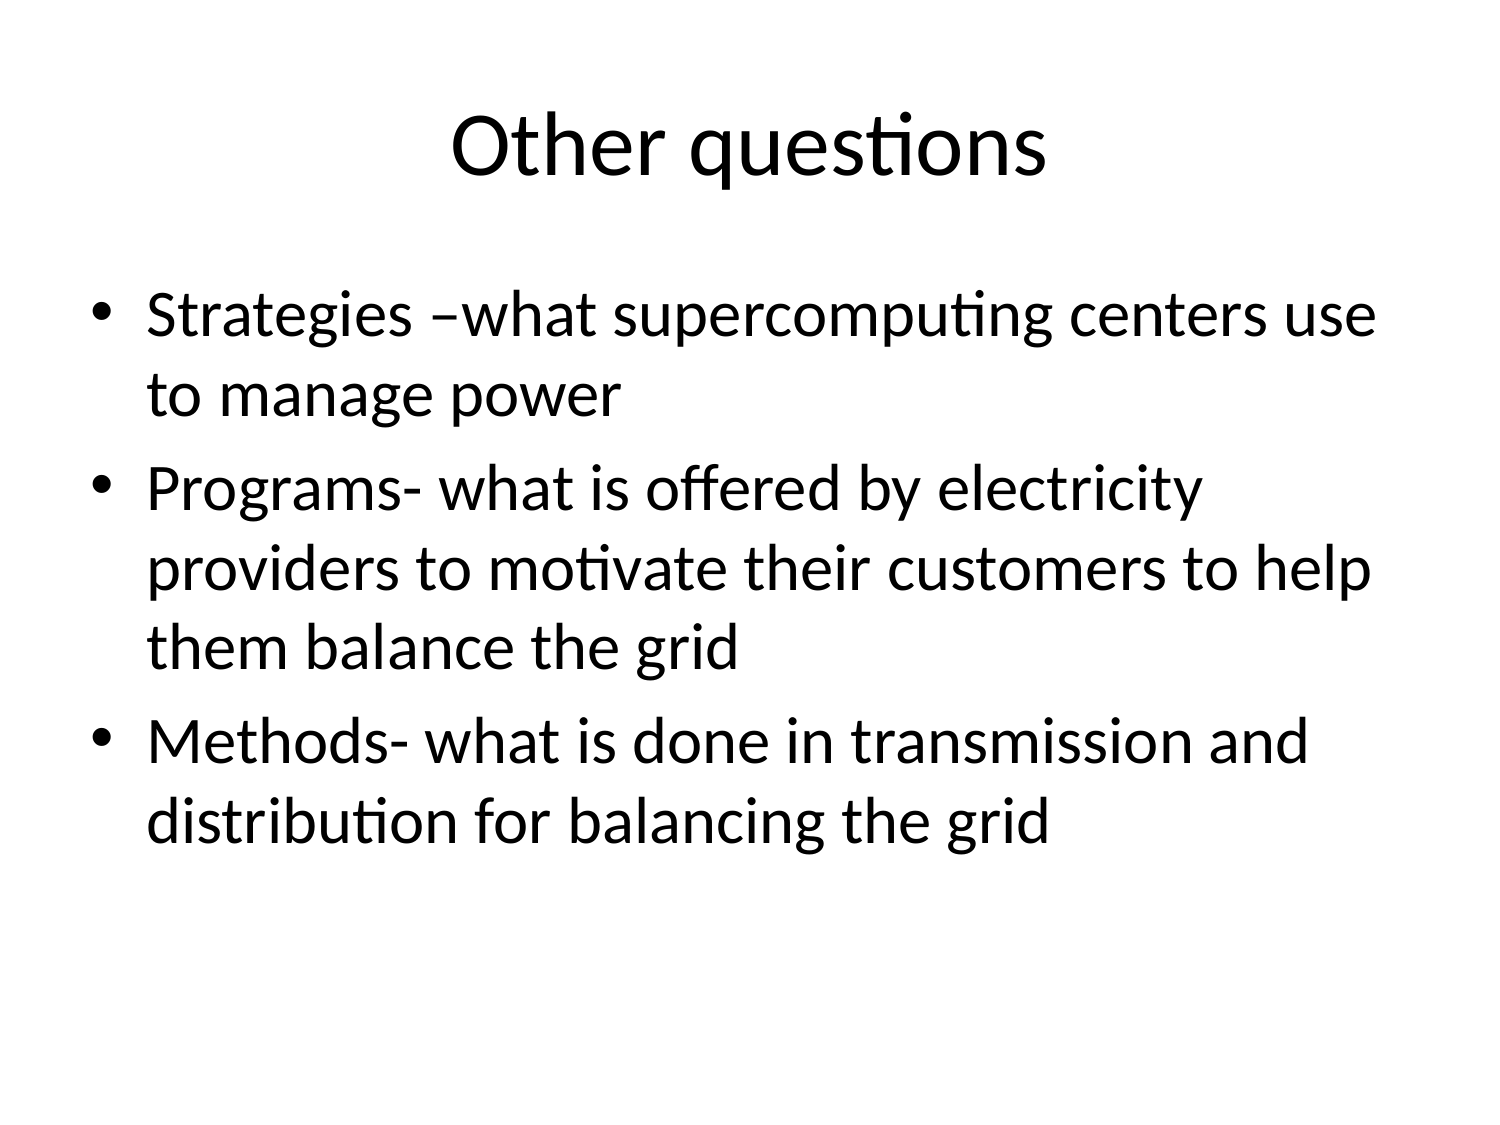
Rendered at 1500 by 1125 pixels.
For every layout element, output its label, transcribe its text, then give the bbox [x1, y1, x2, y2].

list Strategies –what supercomputing centers use to manage power Programs- what is offered by electricity providers to motivate their customers to help them balance the grid Methods- what is done in transmission and distribution for balancing the grid [75, 262, 1425, 1005]
title Other questions [75, 45, 1425, 233]
